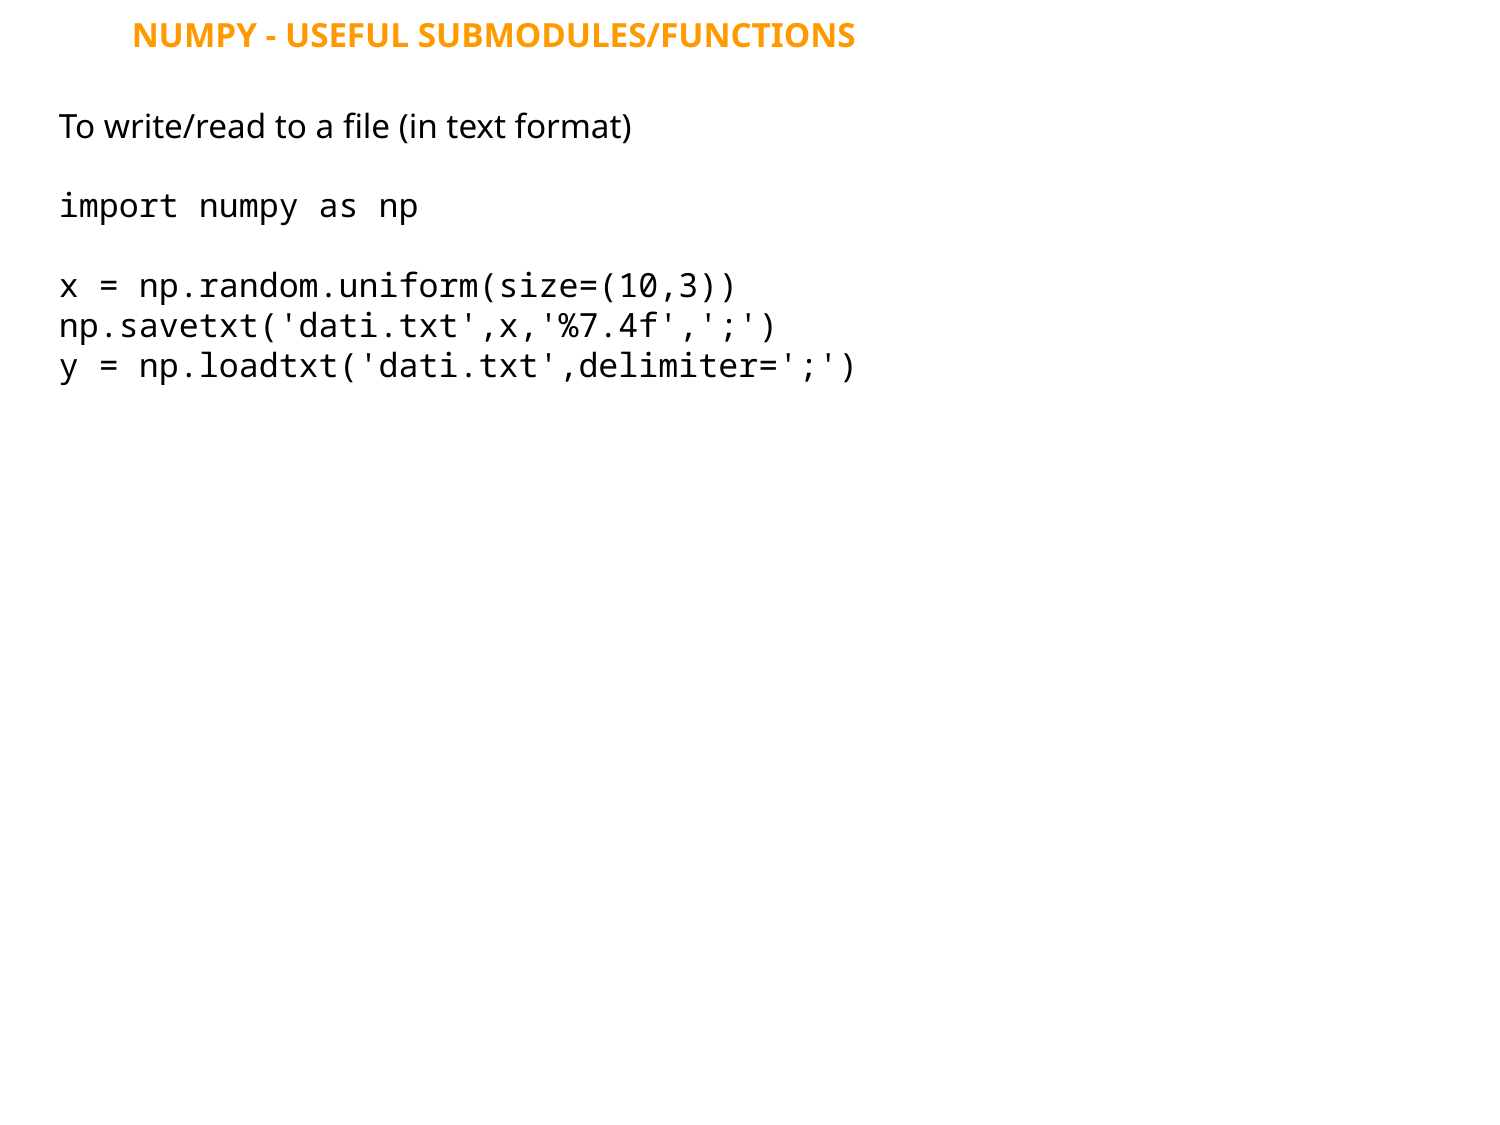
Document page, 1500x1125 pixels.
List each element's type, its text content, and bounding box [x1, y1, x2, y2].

text_box NUMPY - USEFUL SUBMODULES/FUNCTIONS [13, 0, 872, 70]
text_box To write/read to a file (in text format) import numpy as np x = np.random.uniform(size=(10,3)) np.savetxt('dati.txt',x,'%7.4f',';') y = np.loadtxt('dati.txt',delimiter=';') [0, 90, 1500, 1125]
